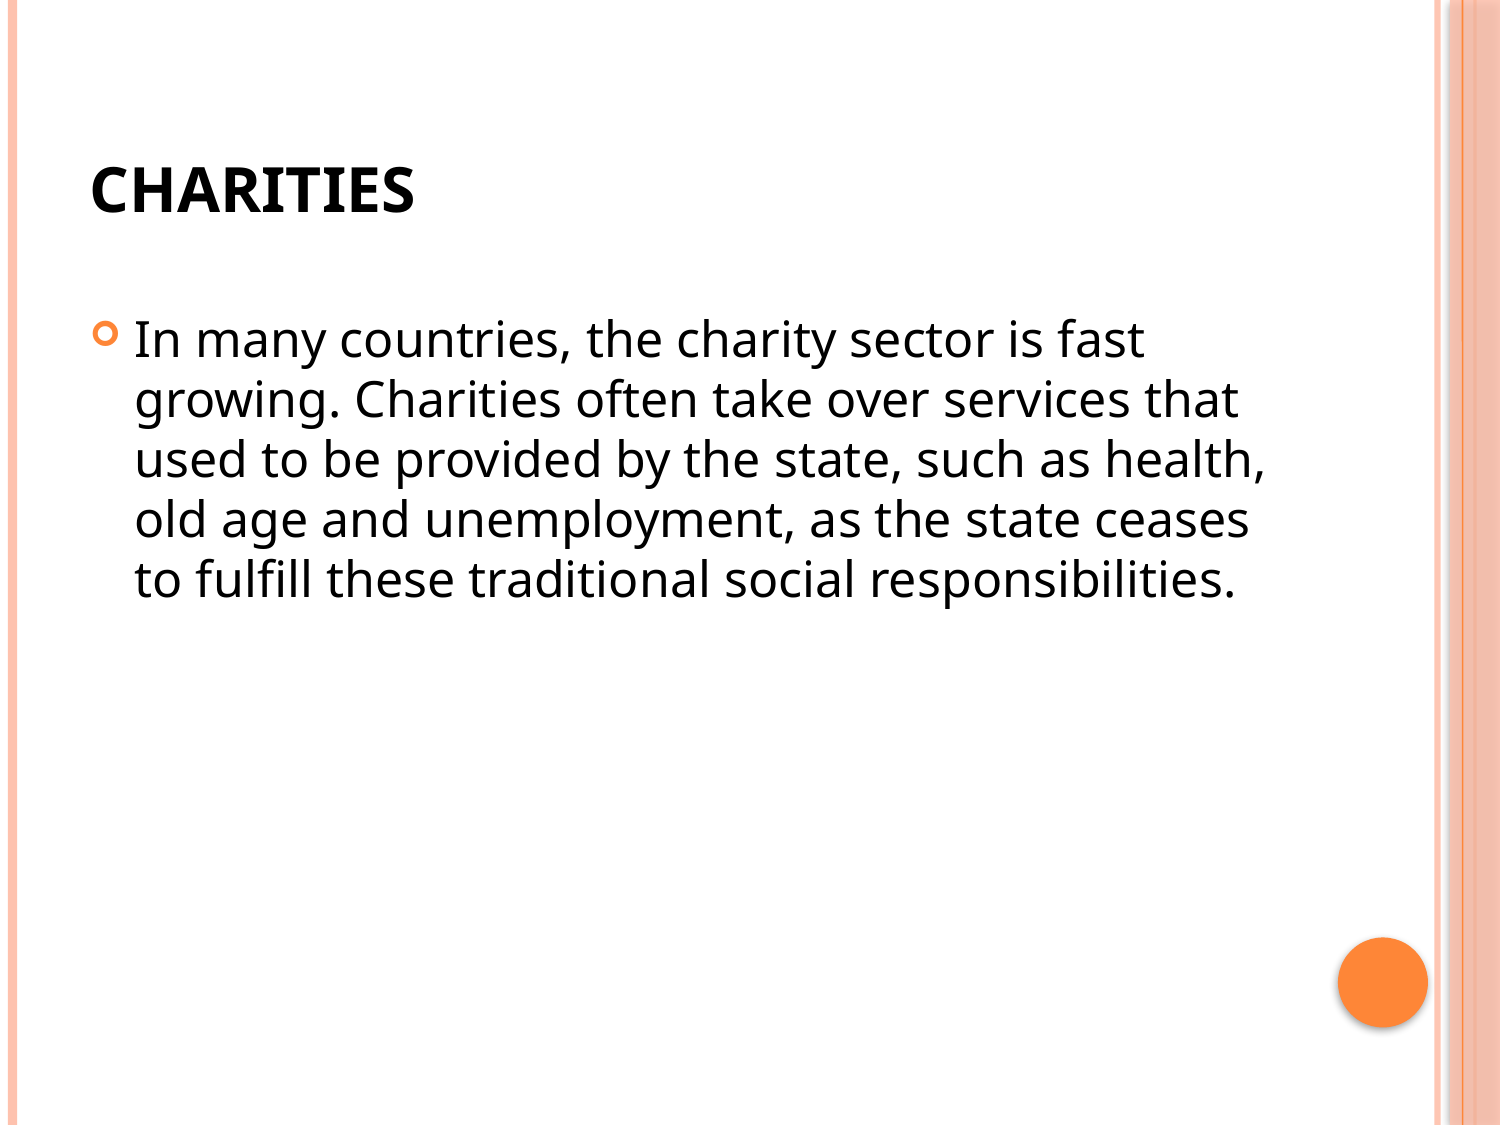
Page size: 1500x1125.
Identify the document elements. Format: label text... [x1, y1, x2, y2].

list In many countries, the charity sector is fast growing. Charities often take over services that used to be provided by the state, such as health, old age and unemployment, as the state ceases to fulfill these traditional social responsibilities. [75, 300, 1300, 1100]
title Charities [75, 45, 1300, 233]
